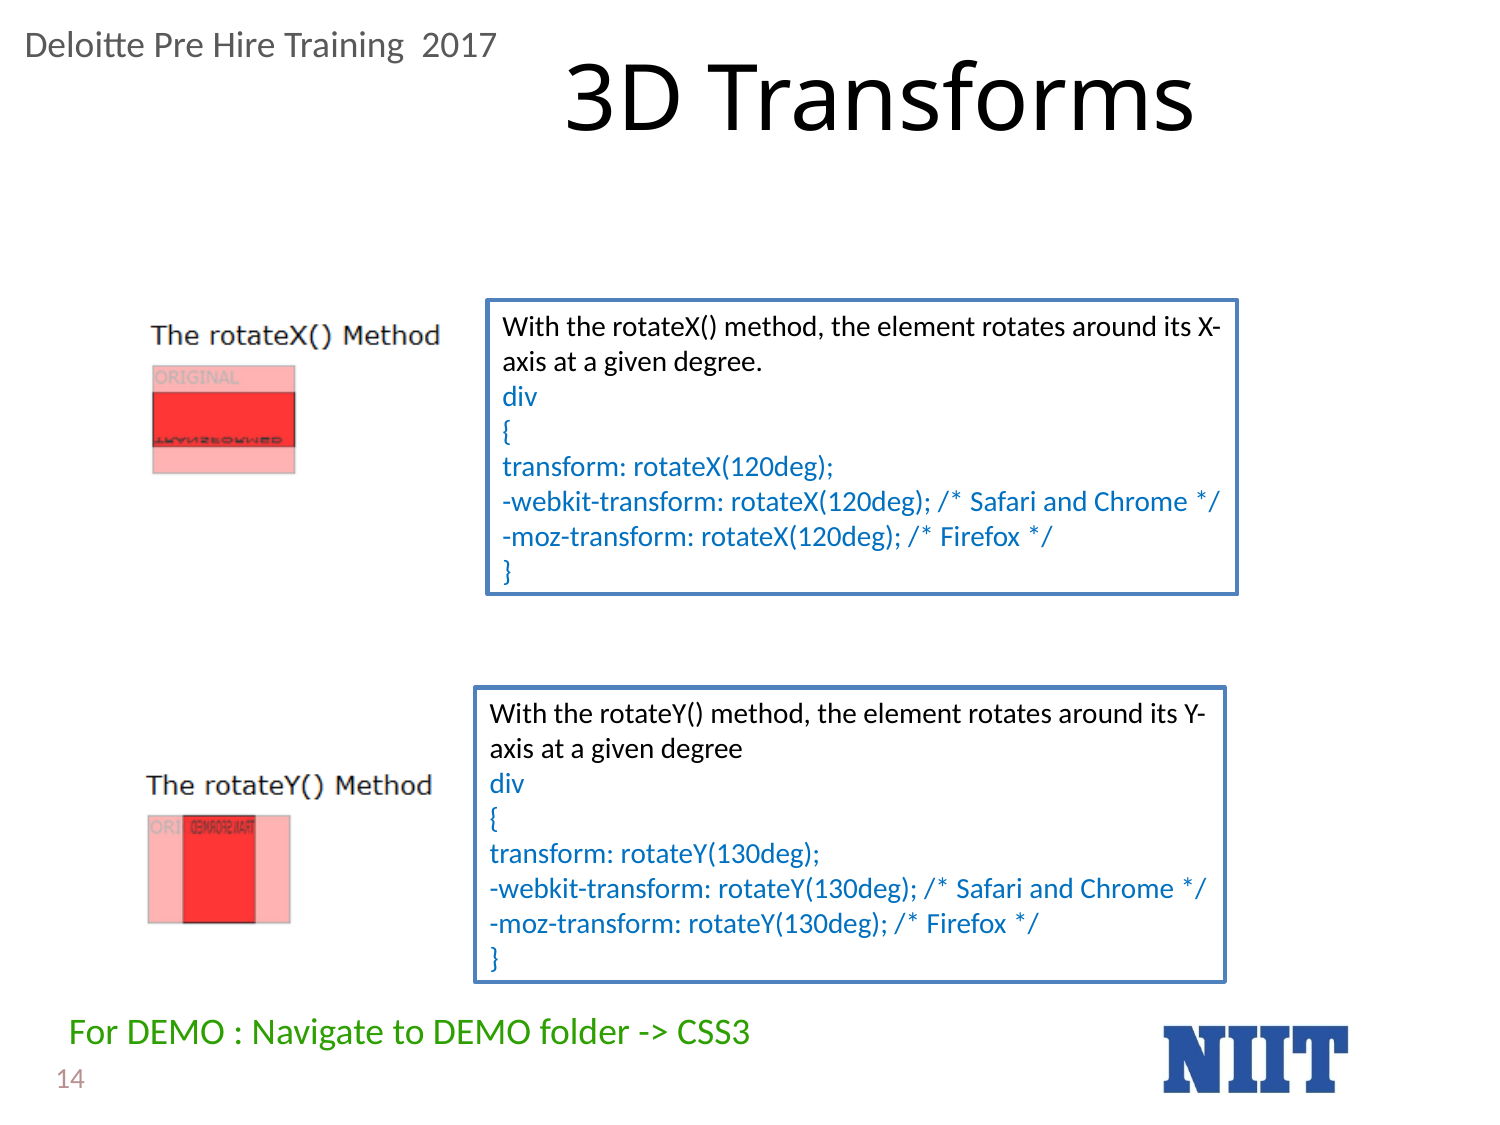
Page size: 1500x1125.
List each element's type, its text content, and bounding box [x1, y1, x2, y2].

title 3D Transforms [262, 0, 1500, 188]
text_box For DEMO : Navigate to DEMO folder -> CSS3 [54, 999, 767, 1060]
slide_number 14 [24, 1054, 100, 1100]
picture [137, 312, 457, 493]
text_box With the rotateY() method, the element rotates around its Y-axis at a given degree div { transform: rotateY(130deg); -webkit-transform: rotateY(130deg); /* Safari and Chrome */ -moz-transform: rotateY(130deg); /* Firefox */ } [473, 685, 1227, 984]
picture [137, 762, 446, 941]
picture [1162, 1024, 1349, 1094]
text_box With the rotateX() method, the element rotates around its X-axis at a given degree. div { transform: rotateX(120deg); -webkit-transform: rotateX(120deg); /* Safari and Chrome */ -moz-transform: rotateX(120deg); /* Firefox */ } [485, 298, 1239, 596]
